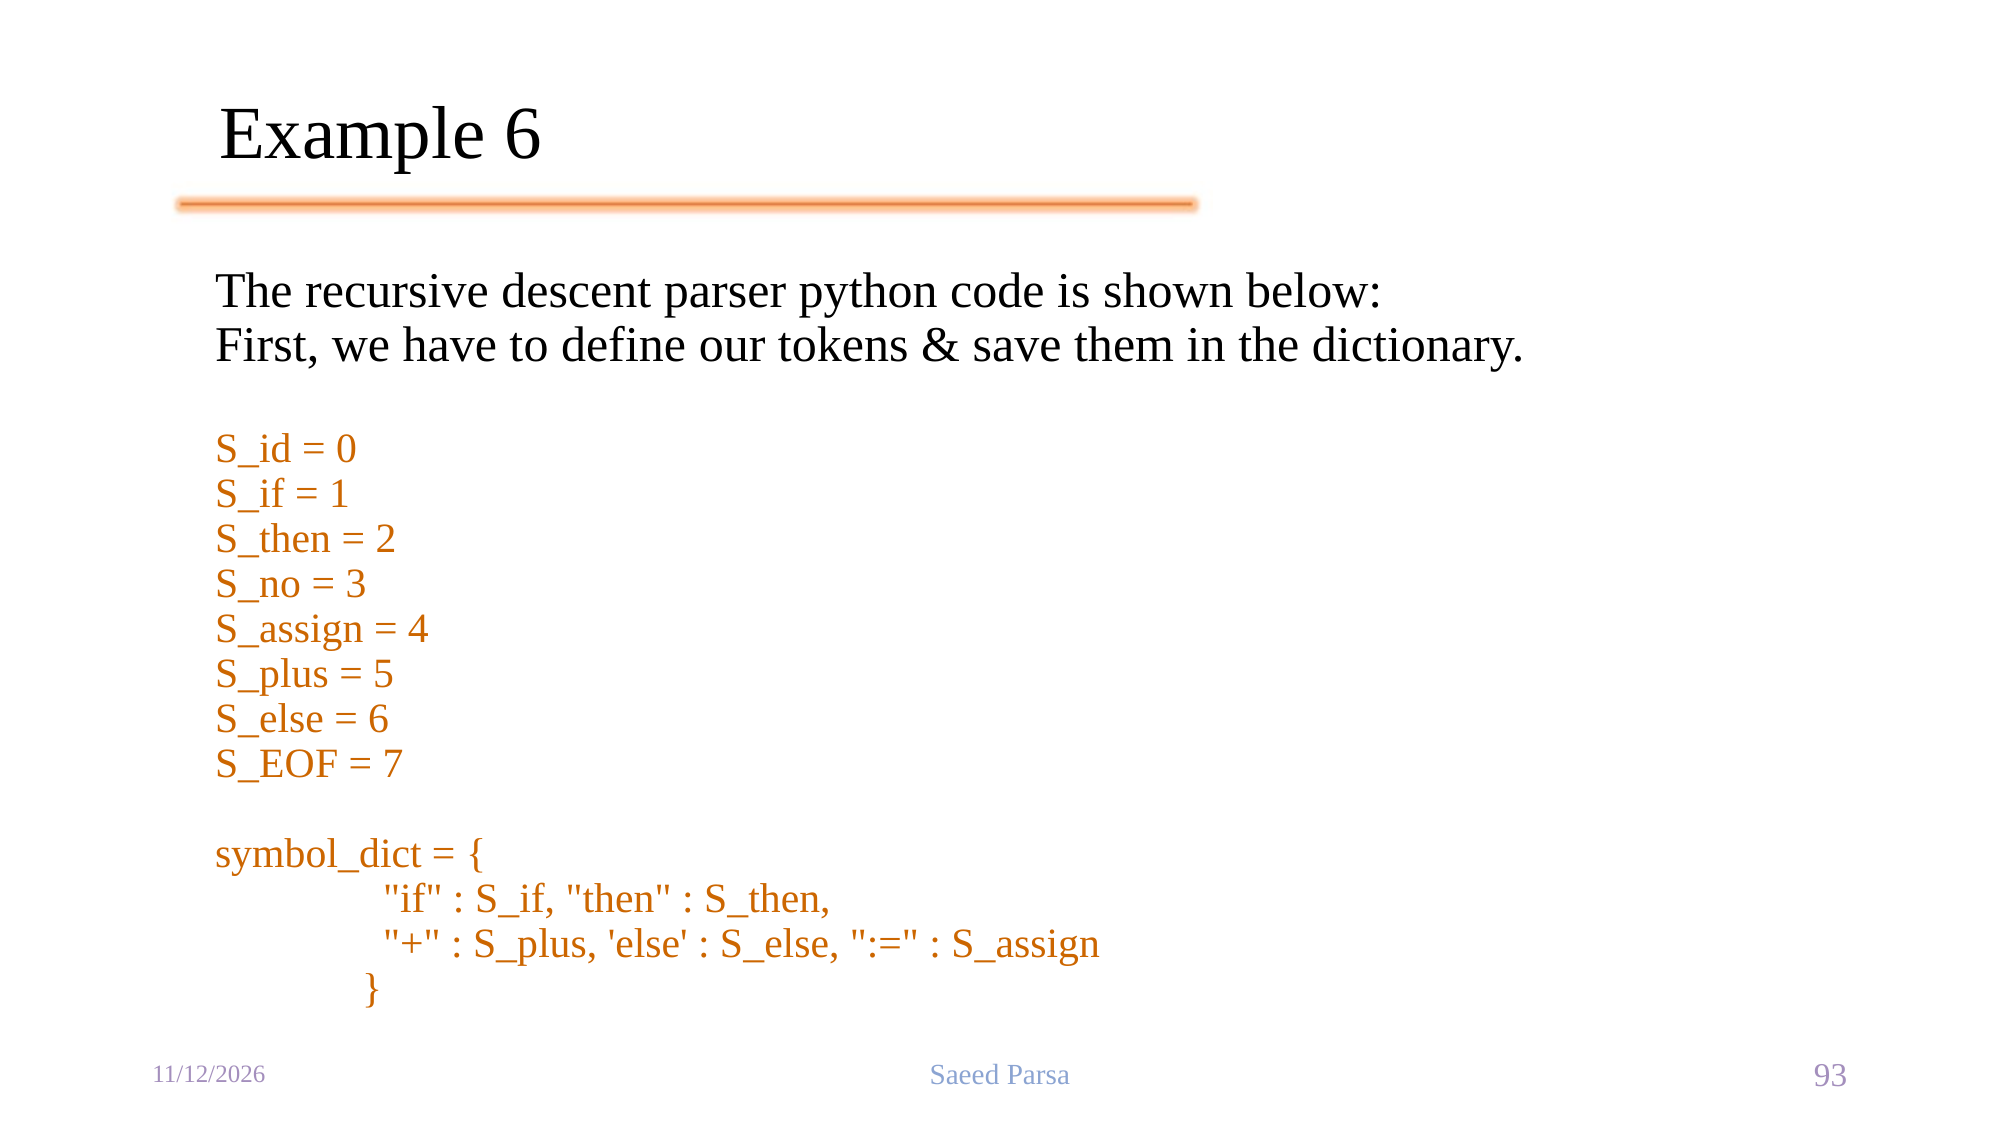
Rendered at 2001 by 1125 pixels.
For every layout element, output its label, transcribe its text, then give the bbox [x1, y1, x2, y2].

title Example 6 [204, 86, 1585, 182]
text_box The recursive descent parser python code is shown below: First, we have to define our tokens & save them in the dictionary. S_id = 0 S_if = 1 S_then = 2 S_no = 3 S_assign = 4 S_plus = 5 S_else = 6 S_EOF = 7 symbol_dict = { "if" : S_if, "then" : S_then, "+" : S_plus, 'else' : S_else, ":=" : S_assign } [200, 256, 1711, 968]
picture [152, 181, 1213, 237]
slide_number 93 [1412, 1042, 1863, 1103]
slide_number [137, 1042, 588, 1103]
footer Saeed Parsa [662, 1042, 1338, 1103]
